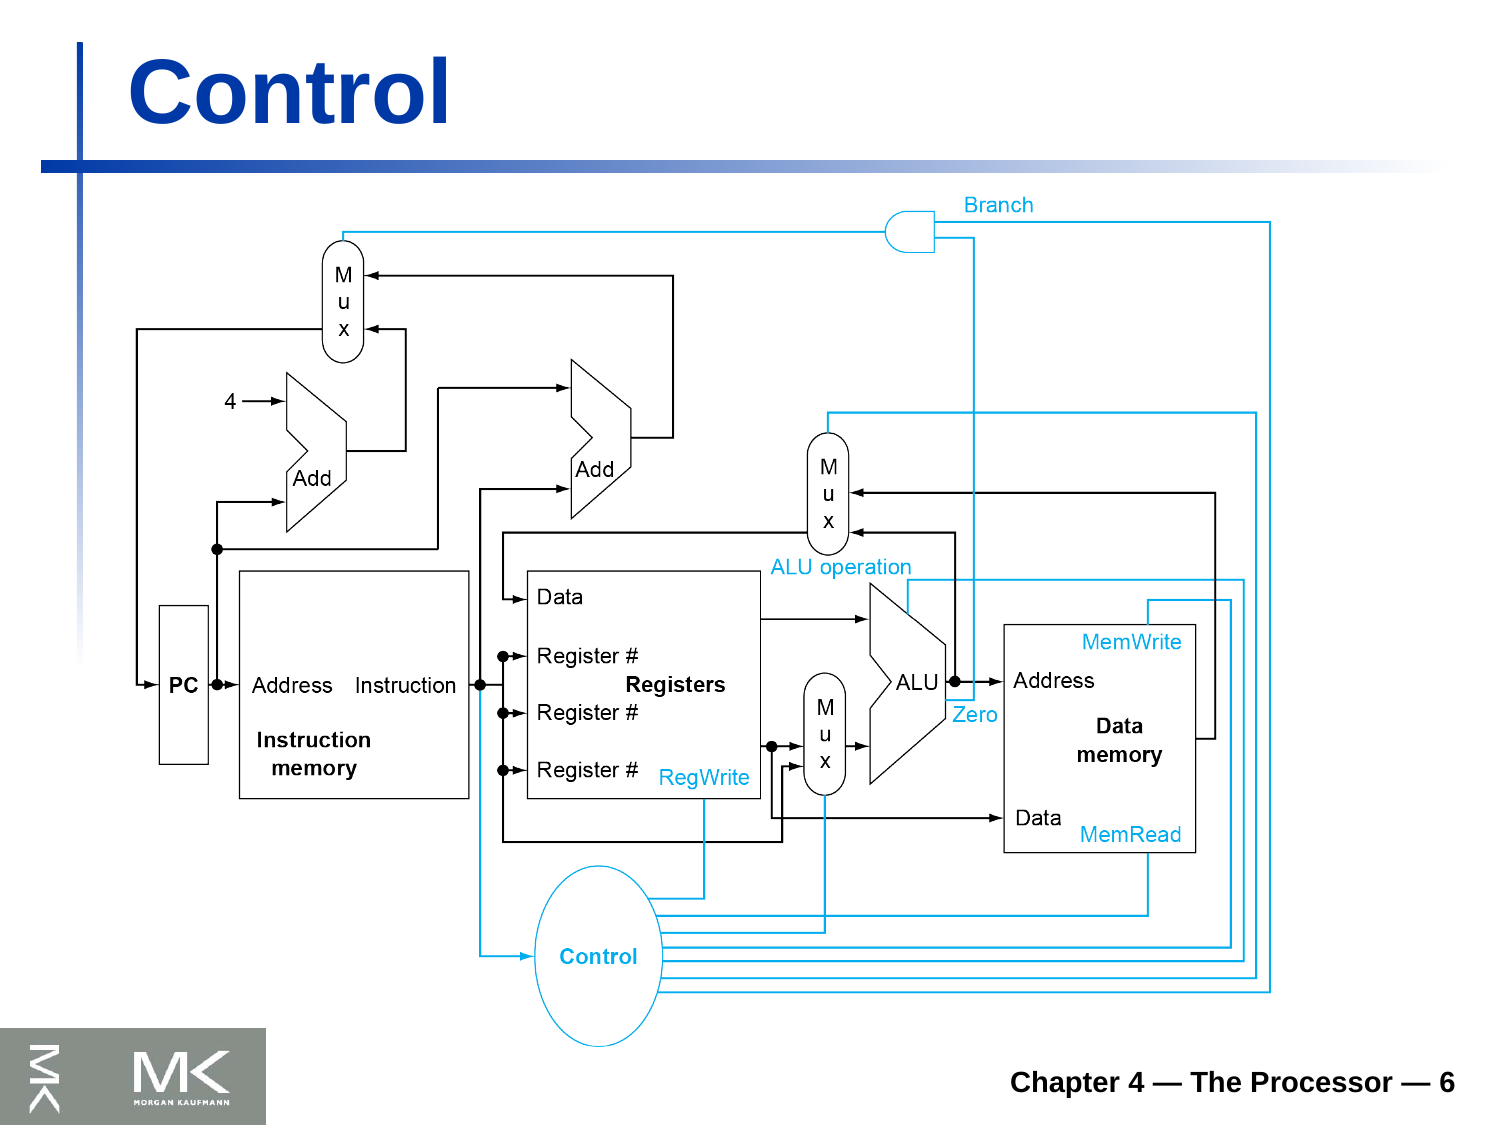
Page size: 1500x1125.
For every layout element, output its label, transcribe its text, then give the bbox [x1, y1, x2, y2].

picture [0, 192, 1271, 1125]
footer Chapter 4 — The Processor — 6 [277, 1046, 1471, 1106]
title Control [112, 23, 1468, 149]
